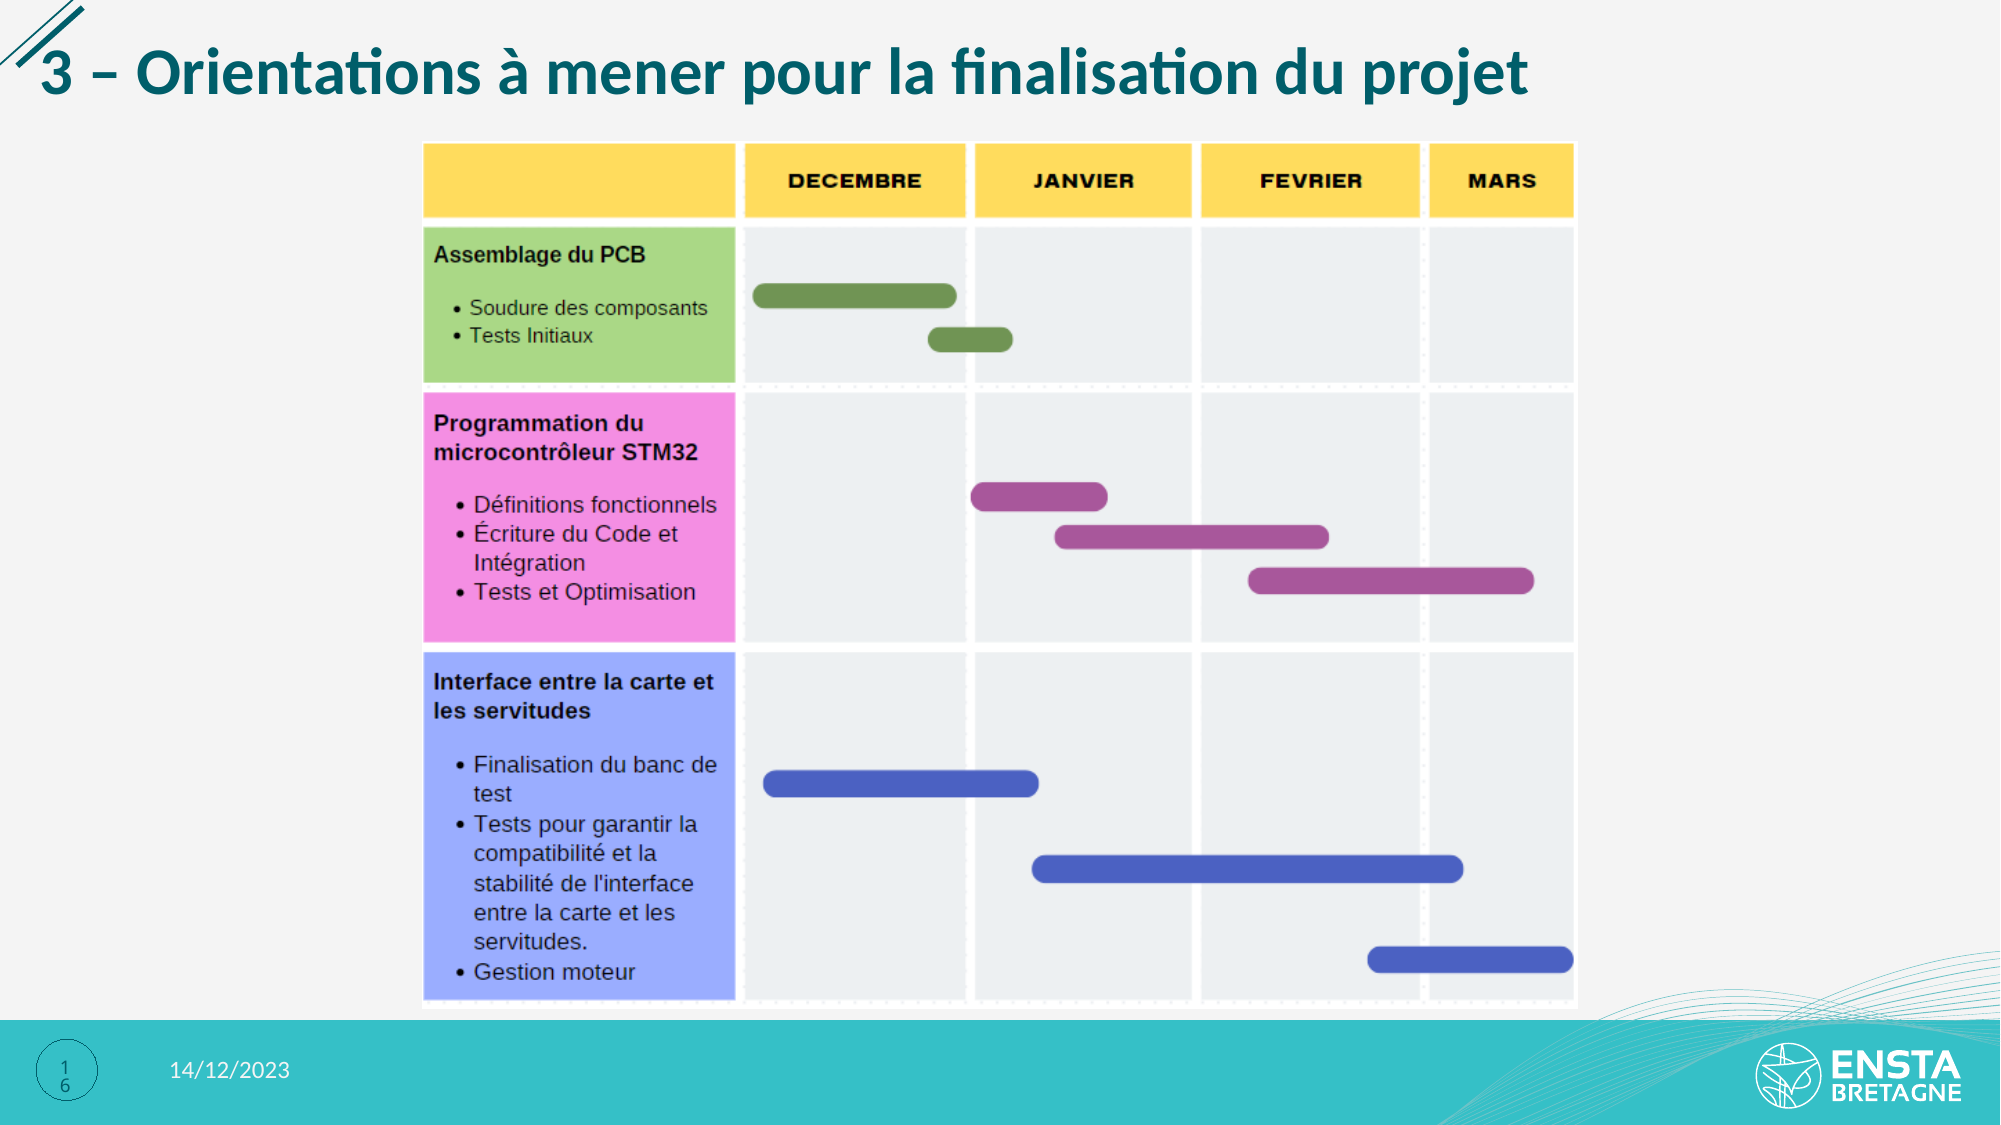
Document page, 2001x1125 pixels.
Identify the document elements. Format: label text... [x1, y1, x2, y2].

title 3 – Orientations à mener pour la finalisation du projet [39, 36, 1961, 142]
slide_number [154, 1039, 311, 1099]
picture [422, 141, 1578, 1010]
text_box 16 [36, 1039, 98, 1101]
